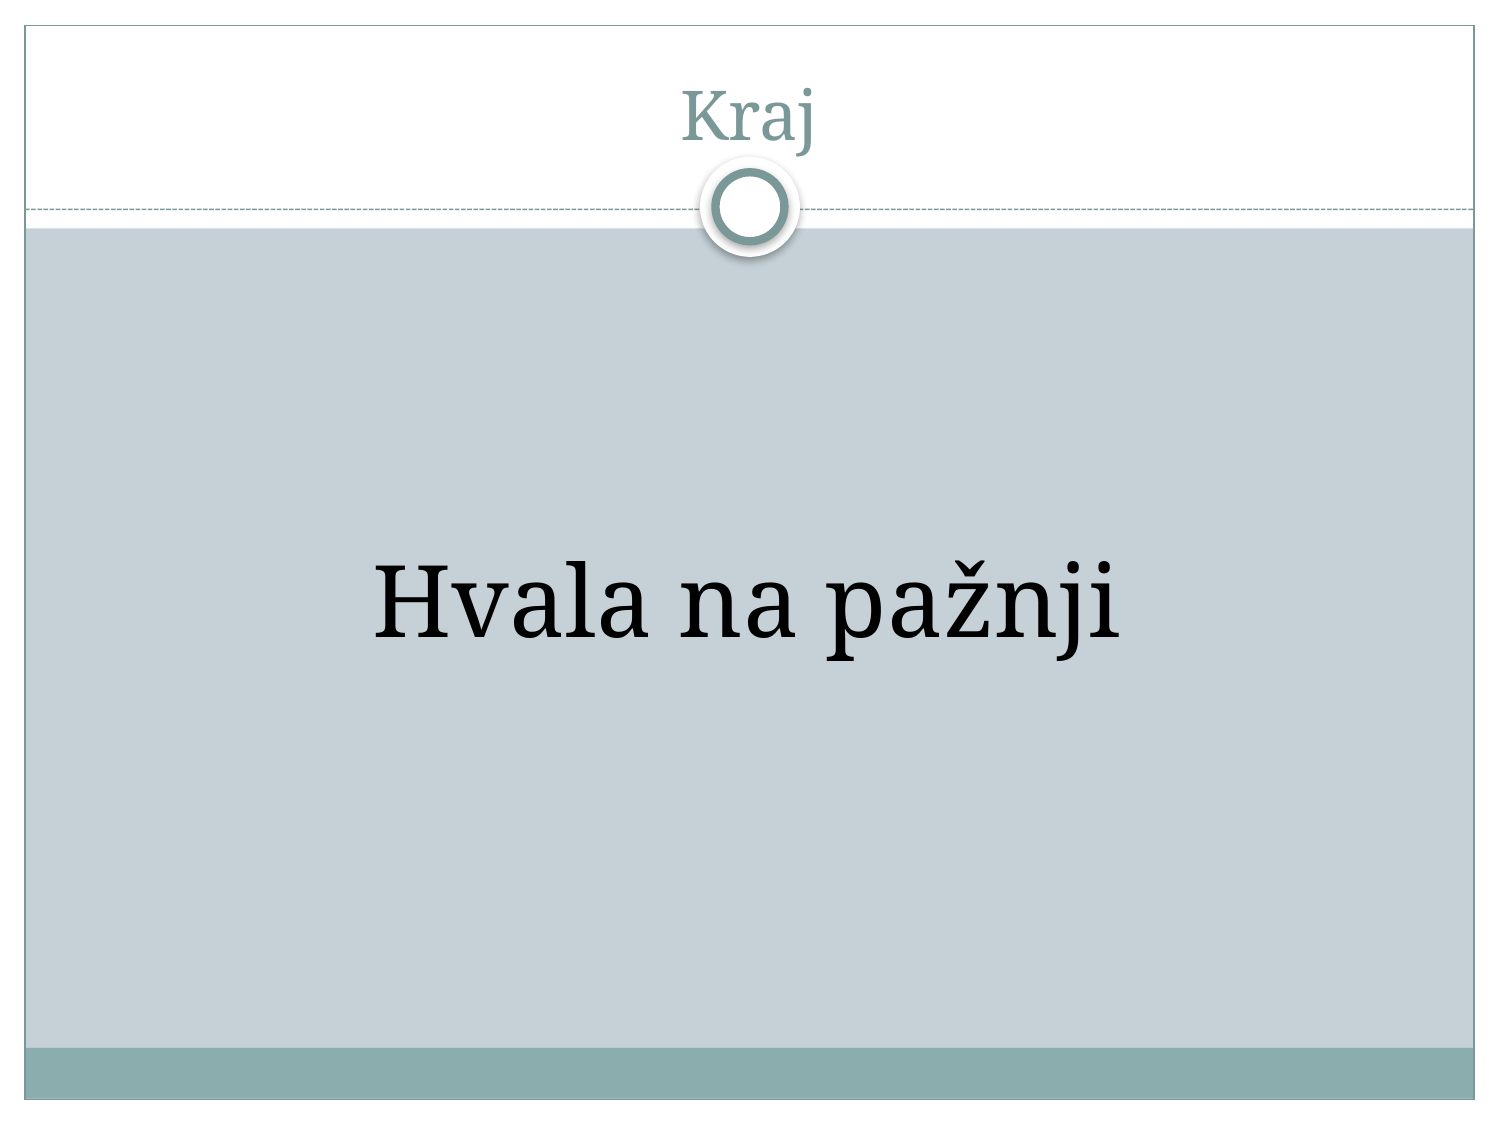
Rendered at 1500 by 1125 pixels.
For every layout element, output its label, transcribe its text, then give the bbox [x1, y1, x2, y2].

title Kraj [49, 37, 1450, 162]
list Hvala na pažnji [49, 250, 1445, 1001]
